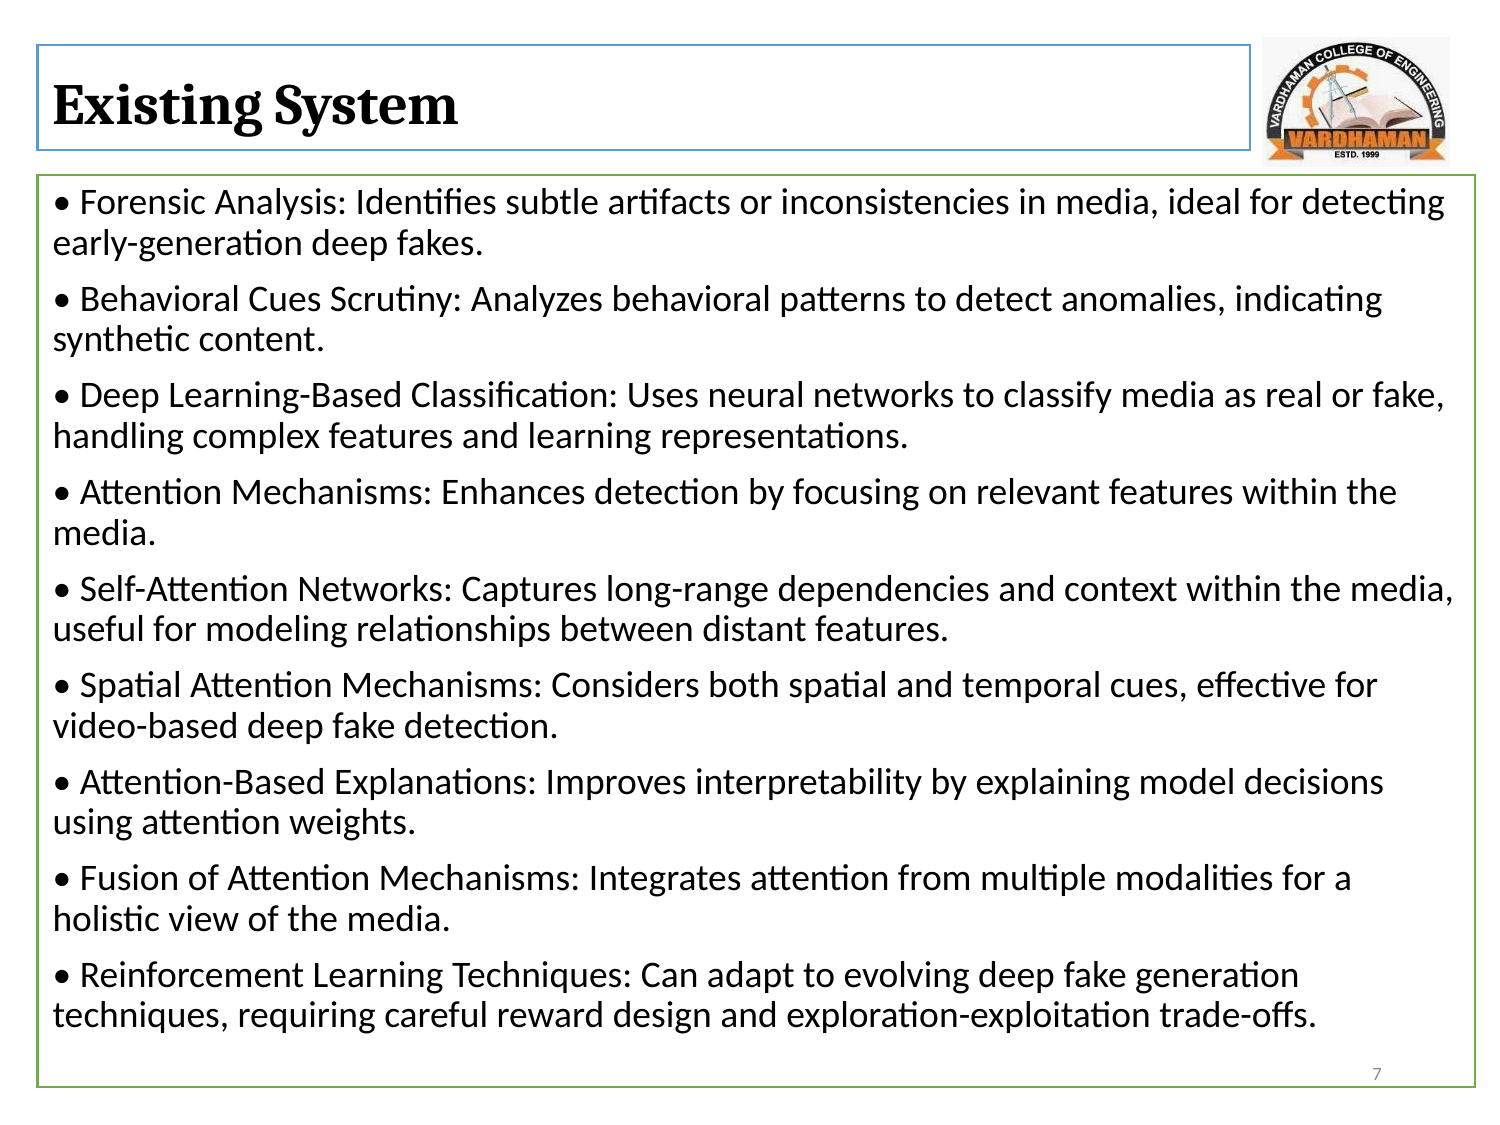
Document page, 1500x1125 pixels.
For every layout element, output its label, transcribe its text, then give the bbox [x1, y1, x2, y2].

list • Forensic Analysis: Identifies subtle artifacts or inconsistencies in media, ideal for detecting early-generation deep fakes. • Behavioral Cues Scrutiny: Analyzes behavioral patterns to detect anomalies, indicating synthetic content. • Deep Learning-Based Classification: Uses neural networks to classify media as real or fake, handling complex features and learning representations. • Attention Mechanisms: Enhances detection by focusing on relevant features within the media. • Self-Attention Networks: Captures long-range dependencies and context within the media, useful for modeling relationships between distant features. • Spatial Attention Mechanisms: Considers both spatial and temporal cues, effective for video-based deep fake detection. • Attention-Based Explanations: Improves interpretability by explaining model decisions using attention weights. • Fusion of Attention Mechanisms: Integrates attention from multiple modalities for a holistic view of the media. • Reinforcement Learning Techniques: Can adapt to evolving deep fake generation techniques, requiring careful reward design and exploration-exploitation trade-offs. [36, 174, 1476, 1088]
slide_number 7 [1059, 1042, 1397, 1103]
title Existing System [36, 44, 1251, 151]
picture [1262, 37, 1450, 167]
